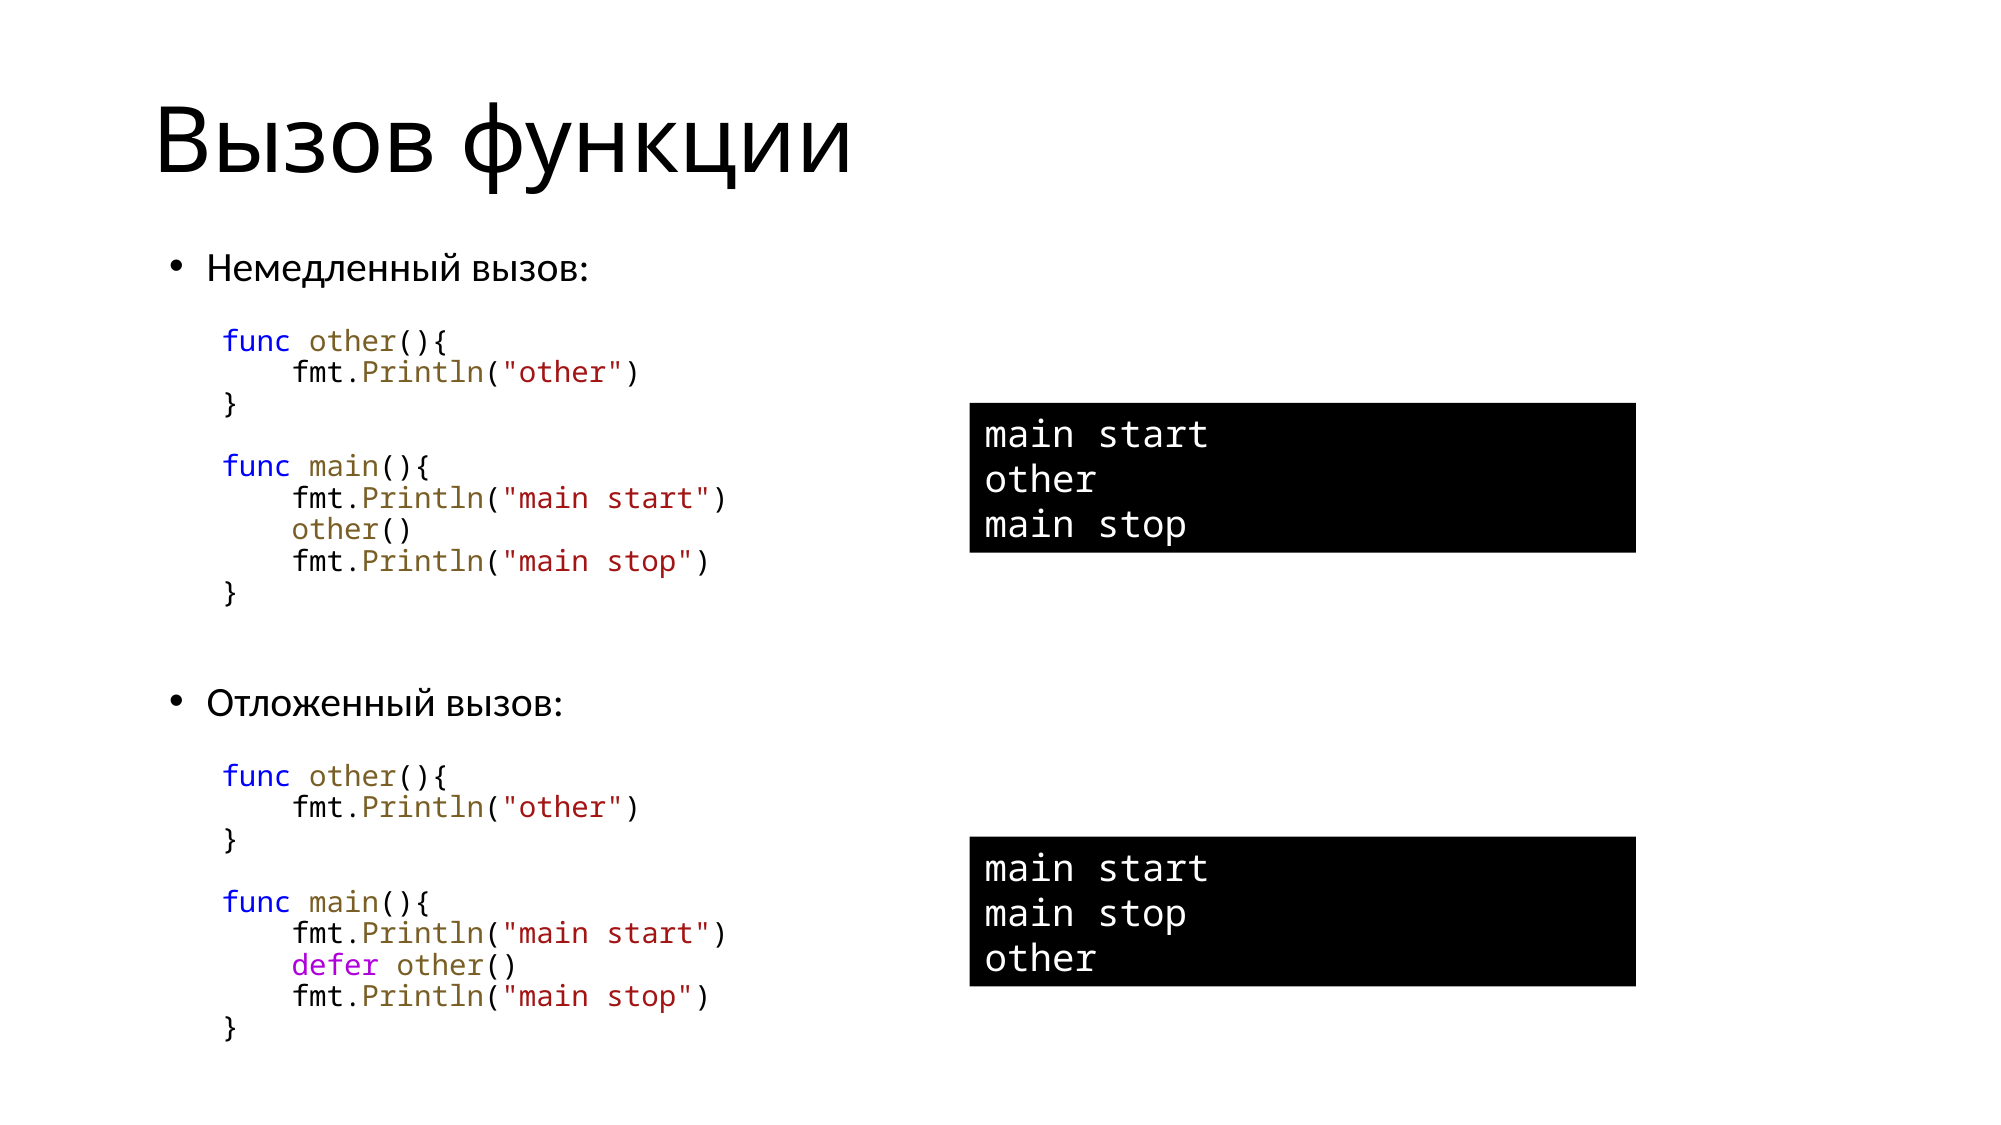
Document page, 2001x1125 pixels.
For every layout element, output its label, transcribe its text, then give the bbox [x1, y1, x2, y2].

text_box main start other main stop [969, 402, 1636, 553]
title Вызов функции [137, 33, 1863, 252]
list Немедленный вызов: func other(){ fmt.Println("other") } func main(){ fmt.Println("main start") other() fmt.Println("main stop") } Отложенный вызов: func other(){ fmt.Println("other") } func main(){ fmt.Println("main start") defer other() fmt.Println("main stop") } [154, 237, 1880, 1015]
text_box main start main stop other [969, 836, 1636, 987]
